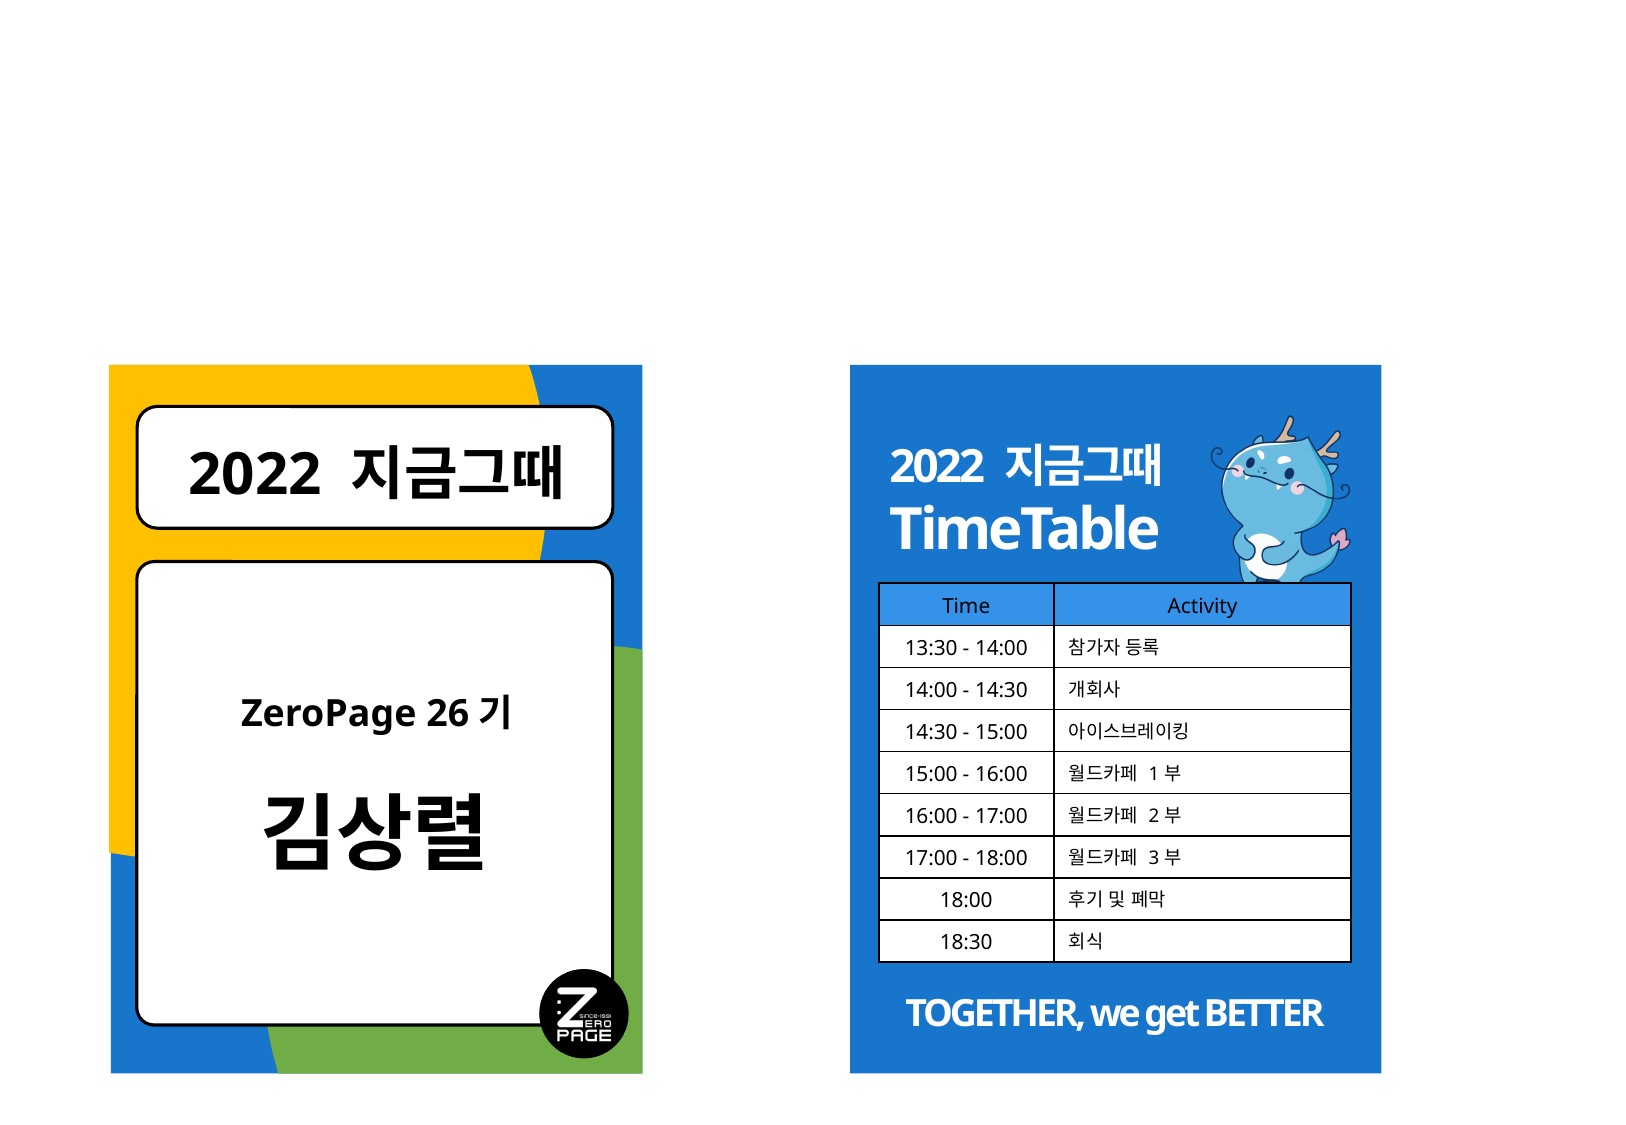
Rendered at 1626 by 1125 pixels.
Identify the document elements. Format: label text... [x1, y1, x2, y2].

table_cell 17:00 - 18:00 [880, 837, 1053, 877]
table_cell 18:00 [880, 879, 1053, 919]
table_cell 월드카페 2부 [1055, 794, 1350, 835]
table_cell 참가자 등록 [1055, 626, 1350, 667]
table_cell 18:30 [880, 921, 1053, 961]
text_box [136, 406, 613, 1025]
text_box [110, 854, 277, 1074]
text_box TOGETHER, we get BETTER [890, 981, 1340, 1042]
table_cell 회식 [1055, 921, 1350, 961]
text_box [266, 645, 644, 1075]
table_cell 14:00 - 14:30 [880, 668, 1053, 709]
text_box 2022 지금그때 TimeTable [874, 428, 1179, 569]
table_cell 아이스브레이킹 [1055, 710, 1350, 751]
table_header Time [880, 584, 1053, 625]
table_cell 14:30 - 15:00 [880, 710, 1053, 751]
text_box [107, 363, 541, 858]
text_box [539, 968, 629, 1059]
table_cell 월드카페 3부 [1055, 837, 1350, 877]
table_cell 월드카페 1부 [1055, 752, 1350, 793]
table_cell 16:00 - 17:00 [880, 794, 1053, 835]
text_box [530, 364, 643, 648]
table_cell 13:30 - 14:00 [880, 626, 1053, 667]
table_cell 개회사 [1055, 668, 1350, 709]
text_box [849, 364, 1383, 1074]
table_cell 15:00 - 16:00 [880, 752, 1053, 793]
picture [1209, 415, 1352, 602]
table_cell 후기 및 폐막 [1055, 879, 1350, 919]
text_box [229, 681, 525, 889]
table_header Activity [1055, 584, 1350, 625]
